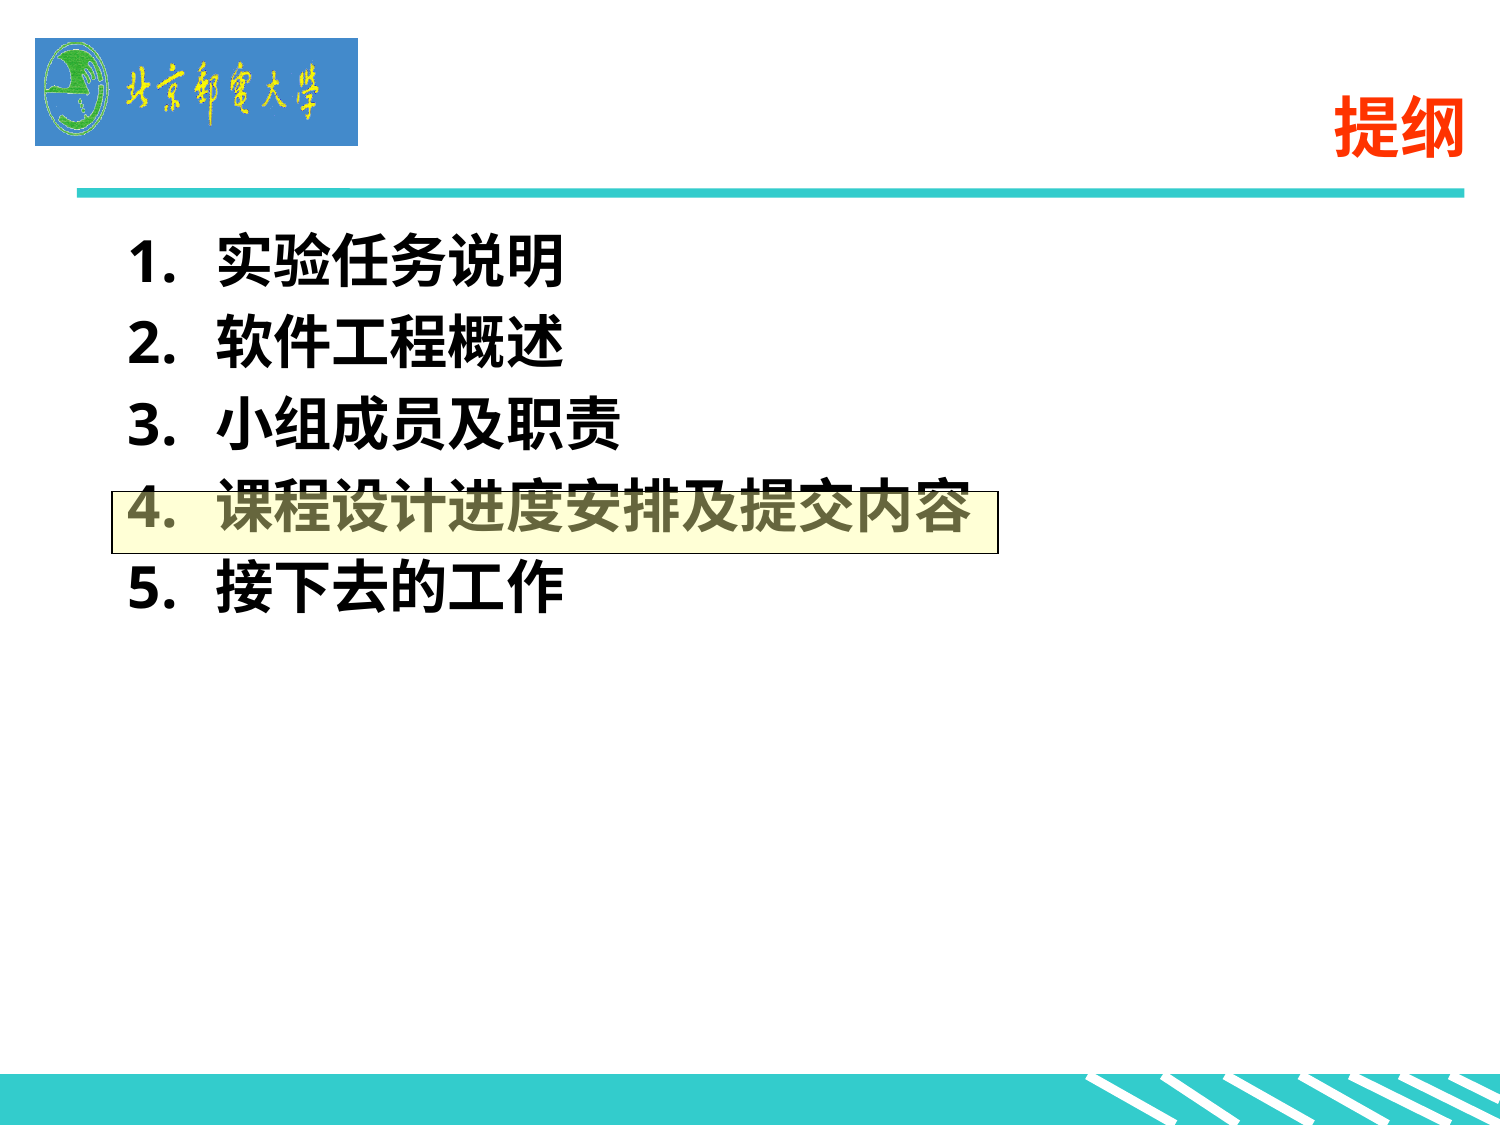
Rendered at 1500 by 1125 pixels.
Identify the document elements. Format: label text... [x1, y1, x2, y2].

picture [34, 37, 358, 146]
title 提纲 [207, 66, 1483, 185]
slide_number [1137, 1037, 1451, 1113]
text_box [112, 491, 999, 554]
list 实验任务说明 软件工程概述 小组成员及职责 课程设计进度安排及提交内容 接下去的工作 [112, 216, 1388, 974]
